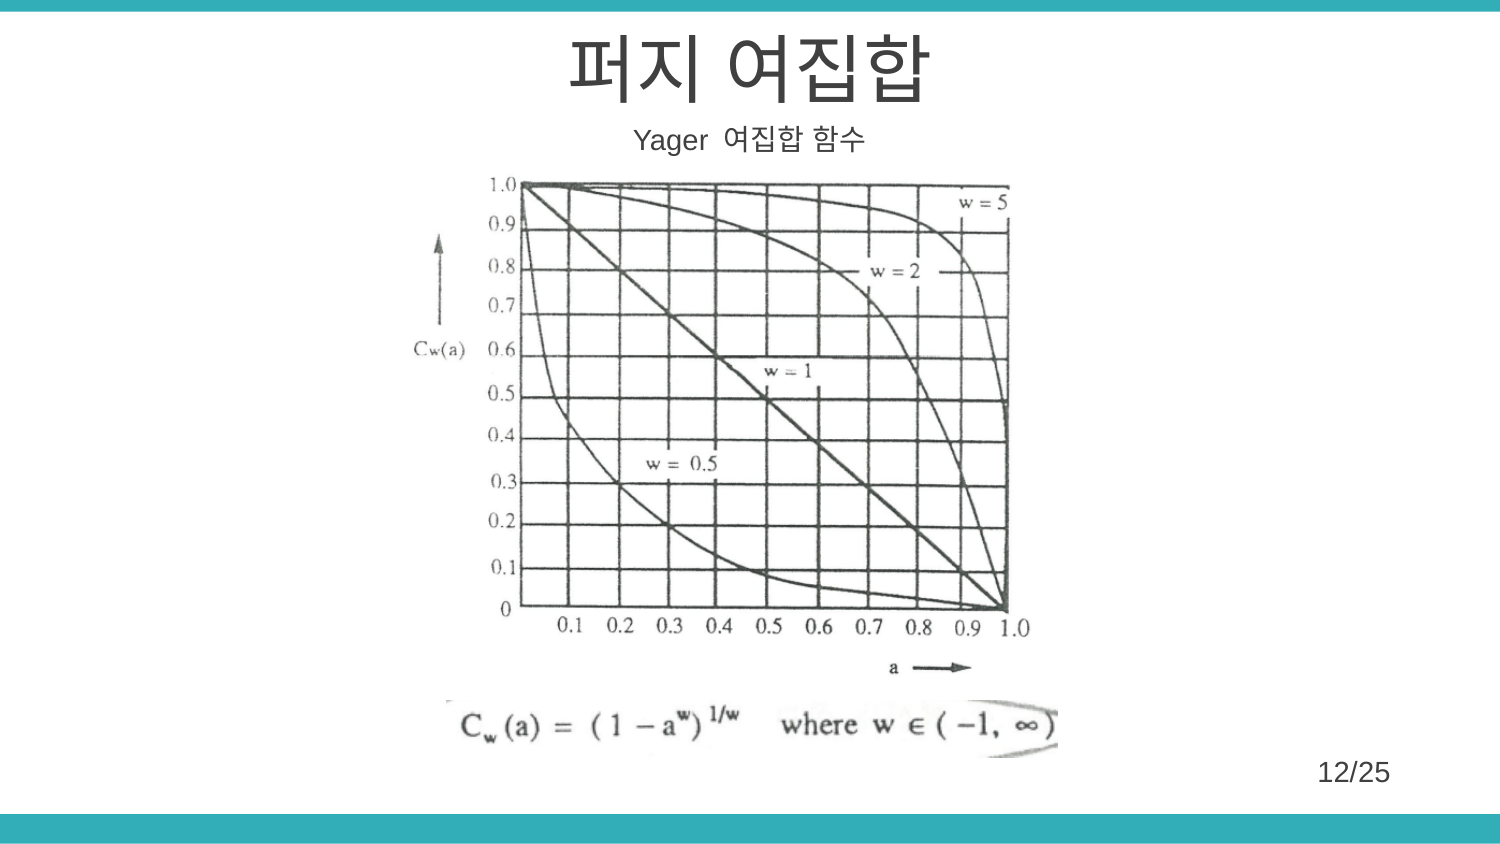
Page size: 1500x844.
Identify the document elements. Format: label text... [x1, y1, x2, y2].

text_box 12/25 [1151, 746, 1500, 795]
list Yager 여집합 함수 [0, 114, 1500, 162]
picture [399, 163, 1054, 684]
picture [446, 700, 1059, 758]
list 퍼지 여집합 [0, 20, 1500, 114]
